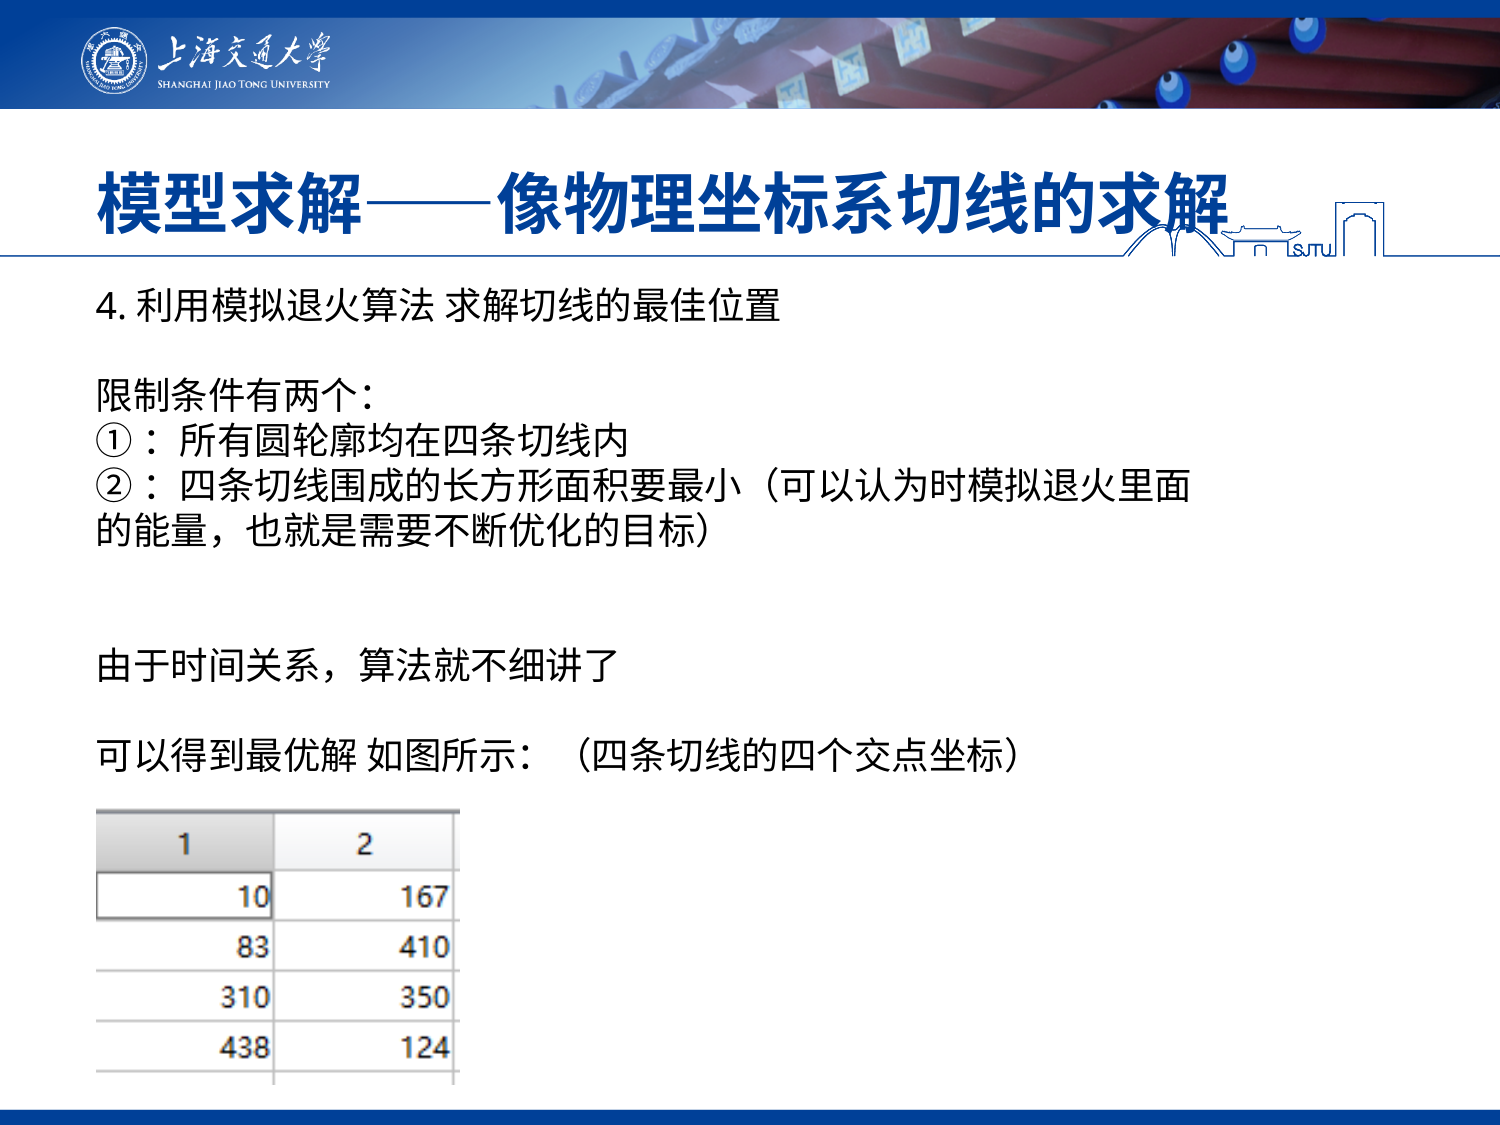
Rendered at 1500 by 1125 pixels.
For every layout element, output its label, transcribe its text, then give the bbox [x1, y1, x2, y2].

picture [0, 18, 1500, 109]
picture [96, 805, 460, 1085]
text_box 4.利用模拟退火算法 求解切线的最佳位置 限制条件有两个： ①：所有圆轮廓均在四条切线内 ②：四条切线围成的长方形面积要最小（可以认为时模拟退火里面的能量，也就是需要不断优化的目标） 由于时间关系，算法就不细讲了 可以得到最优解 如图所示：（四条切线的四个交点坐标） [80, 274, 1214, 875]
title 模型求解——像物理坐标系切线的求解 [81, 160, 1455, 255]
